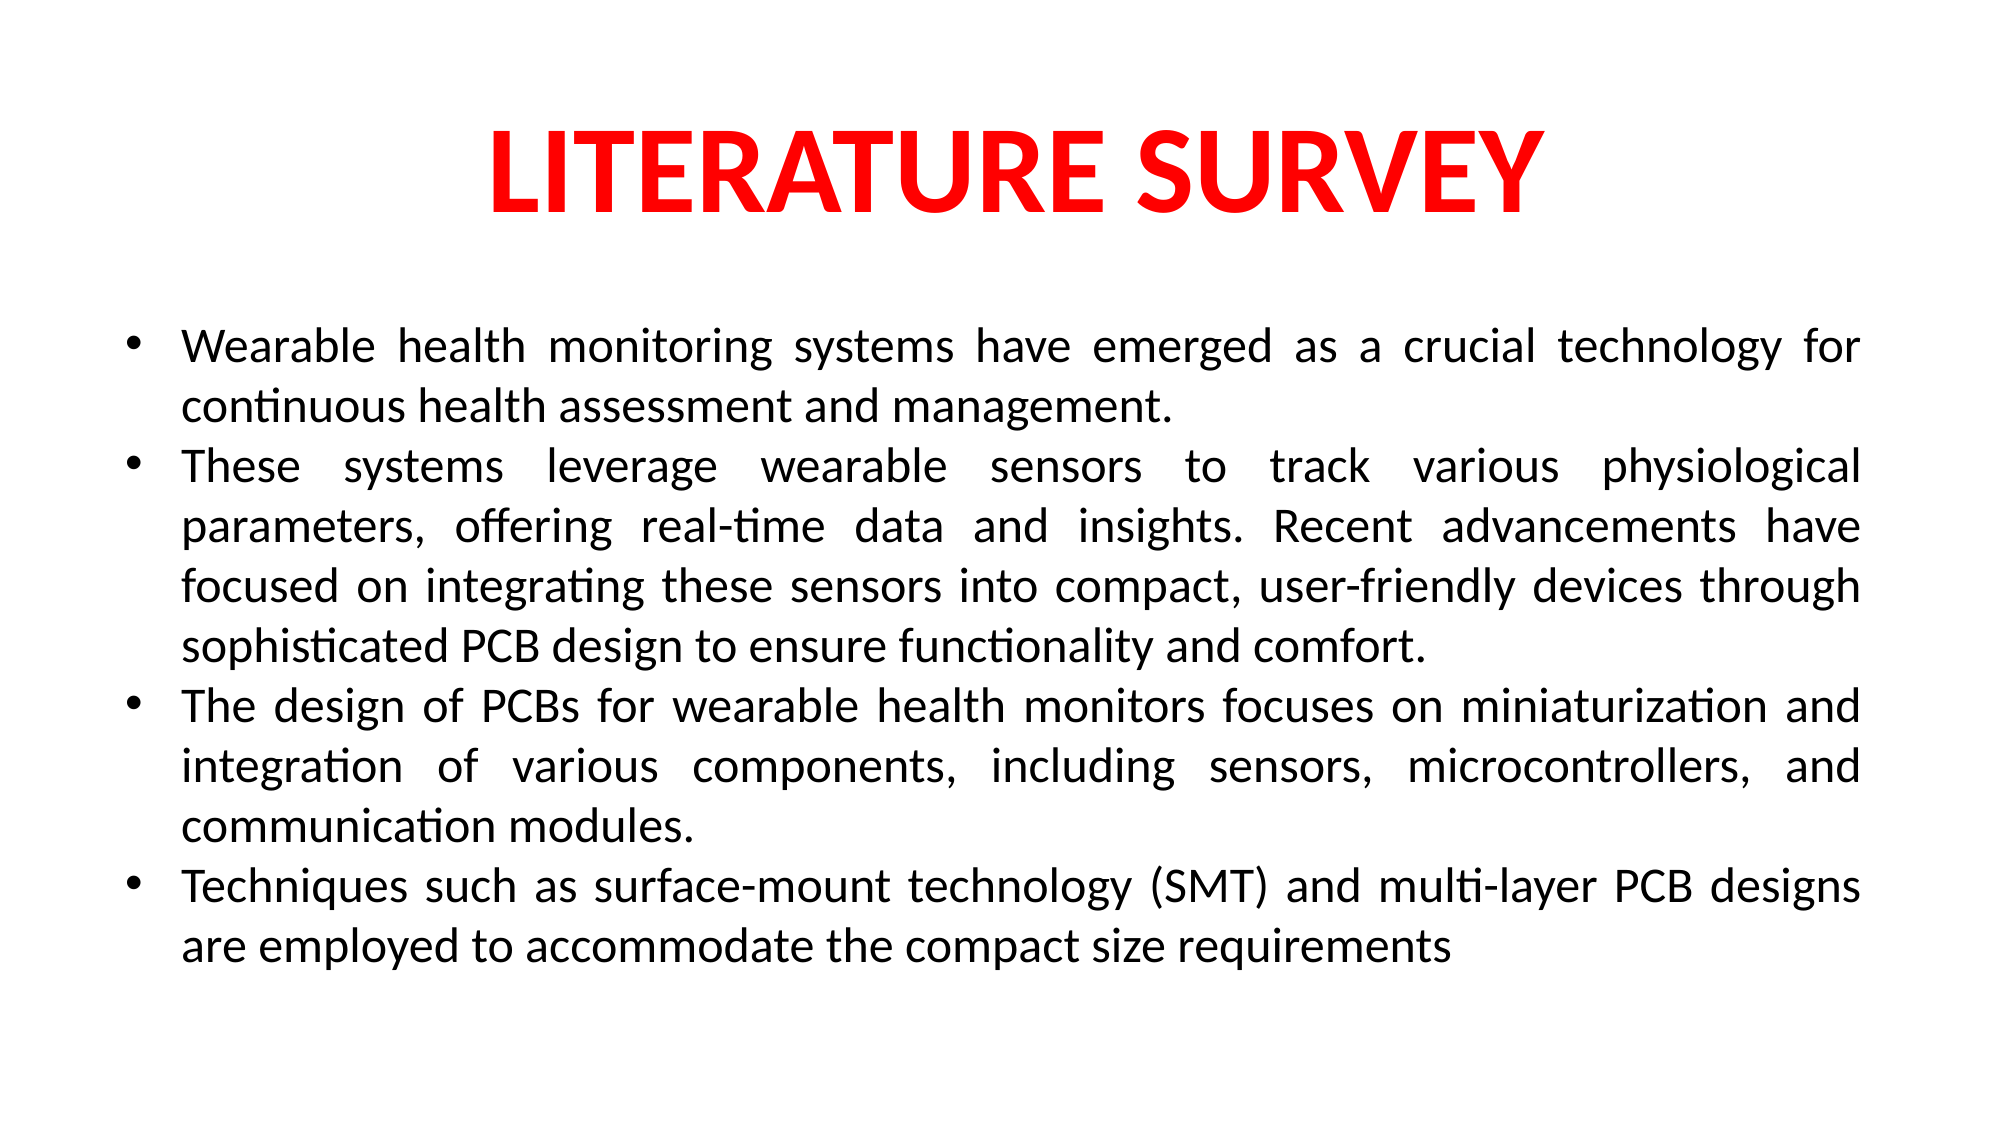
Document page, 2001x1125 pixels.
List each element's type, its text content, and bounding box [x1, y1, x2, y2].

title LITERATURE SURVEY [487, 87, 1812, 242]
list Wearable health monitoring systems have emerged as a crucial technology for continuous health assessment and management. These systems leverage wearable sensors to track various physiological parameters, offering real-time data and insights. Recent advancements have focused on integrating these sensors into compact, user-friendly devices through sophisticated PCB design to ensure functionality and comfort. The design of PCBs for wearable health monitors focuses on miniaturization and integration of various components, including sensors, microcontrollers, and communication modules. Techniques such as surface-mount technology (SMT) and multi-layer PCB designs are employed to accommodate the compact size requirements [125, 312, 1863, 913]
